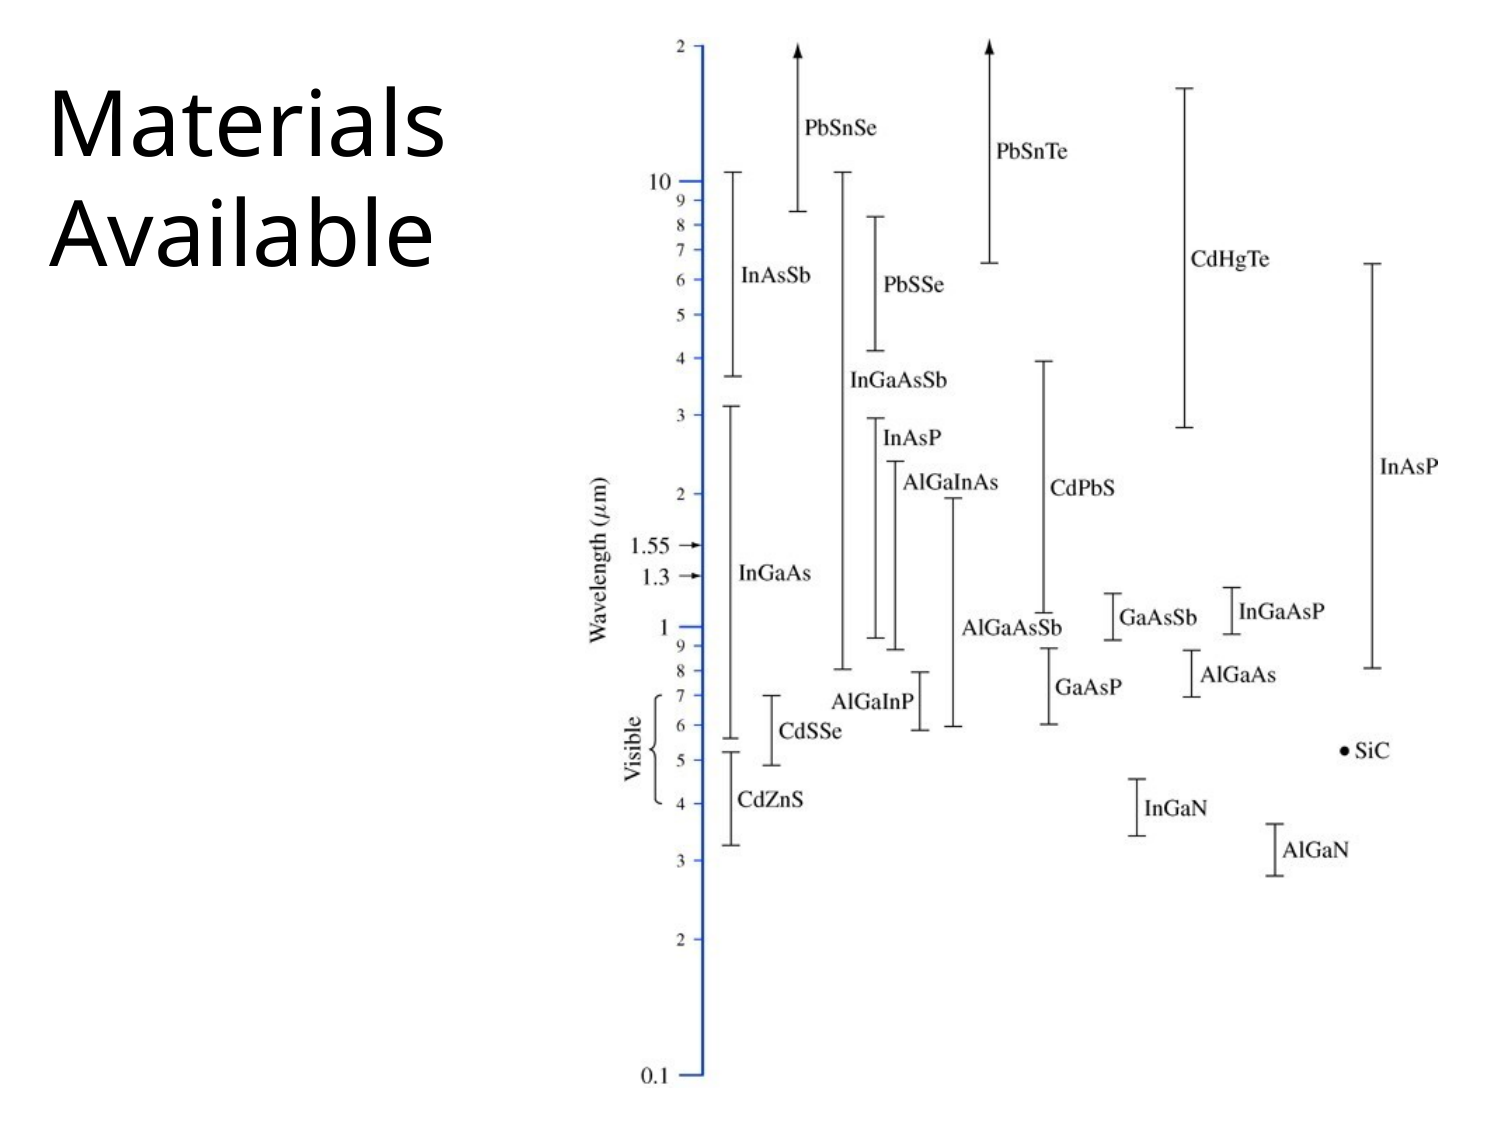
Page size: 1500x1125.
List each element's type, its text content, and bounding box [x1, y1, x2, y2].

picture [584, 37, 1438, 1088]
title Materials Available [44, 62, 517, 285]
